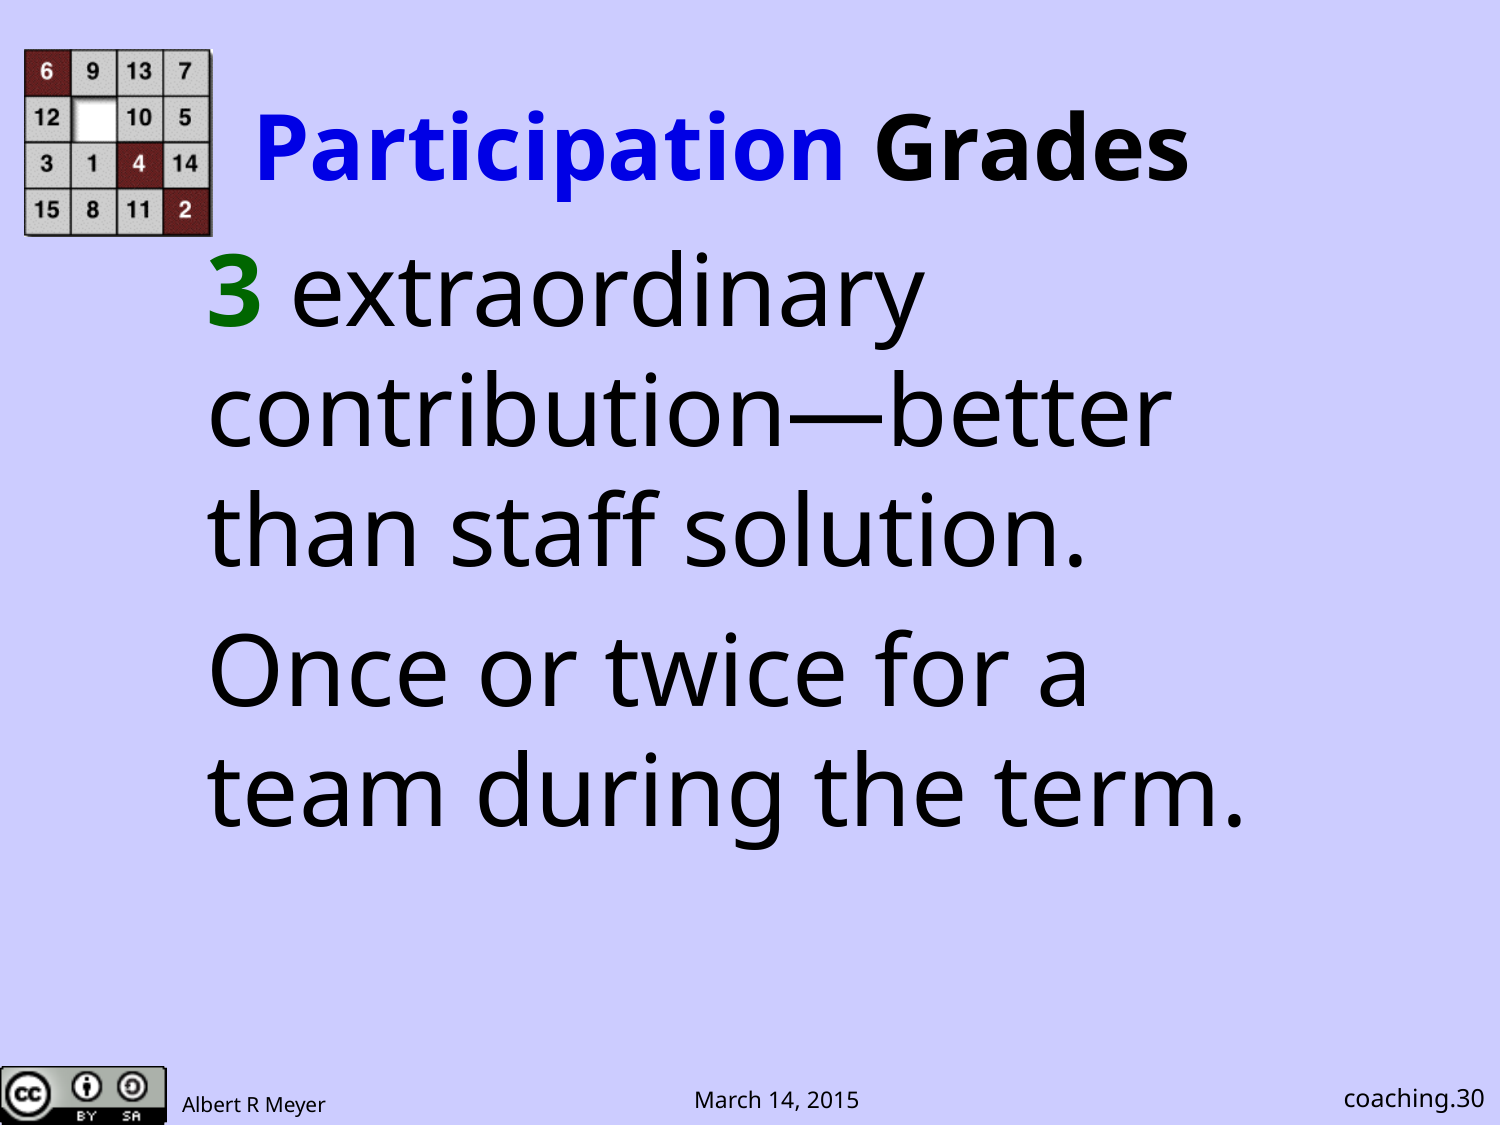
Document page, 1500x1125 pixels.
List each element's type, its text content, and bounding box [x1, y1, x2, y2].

list 3 extraordinary contribution—better than staff solution. Once or twice for a team during the term. [191, 218, 1294, 928]
title Participation Grades [237, 49, 1476, 238]
slide_number coaching.30 [1322, 1074, 1500, 1121]
picture [24, 49, 213, 237]
picture [0, 1066, 167, 1125]
